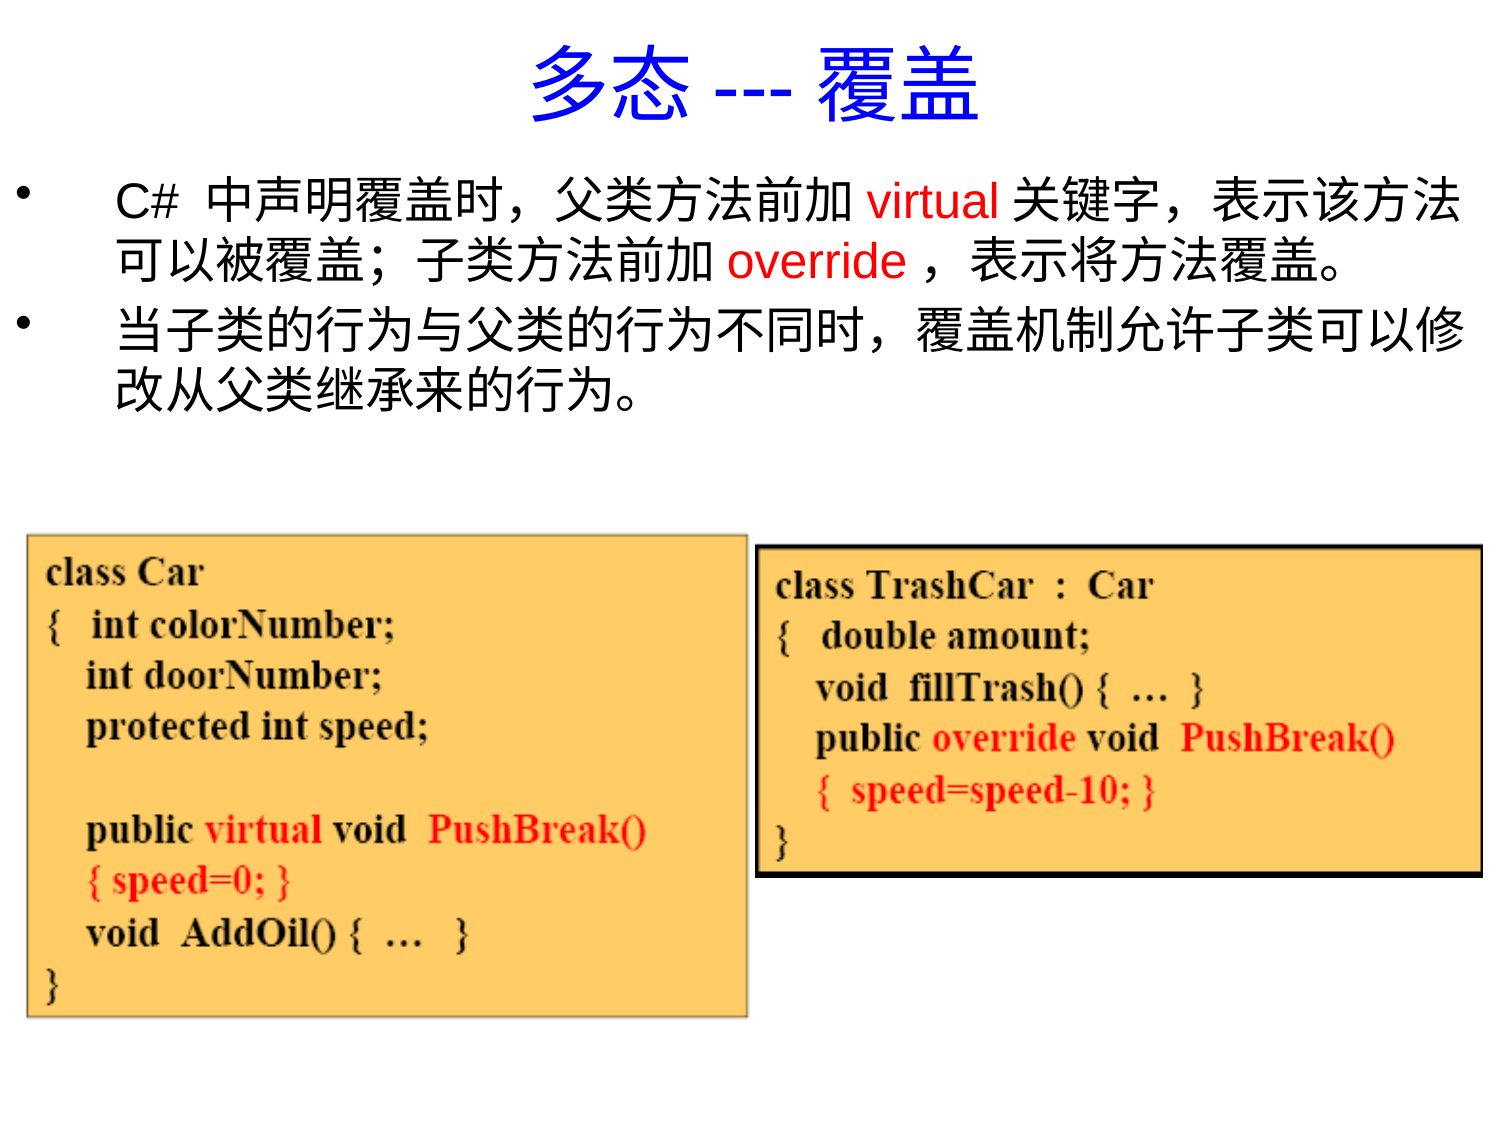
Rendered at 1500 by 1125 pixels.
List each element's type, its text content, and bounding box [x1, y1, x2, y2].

picture [23, 526, 751, 1021]
list C# 中声明覆盖时，父类方法前加virtual关键字，表示该方法可以被覆盖；子类方法前加override，表示将方法覆盖。 当子类的行为与父类的行为不同时，覆盖机制允许子类可以修改从父类继承来的行为。 [0, 160, 1500, 468]
title 多态---覆盖 [88, 19, 1439, 145]
picture [754, 543, 1483, 878]
